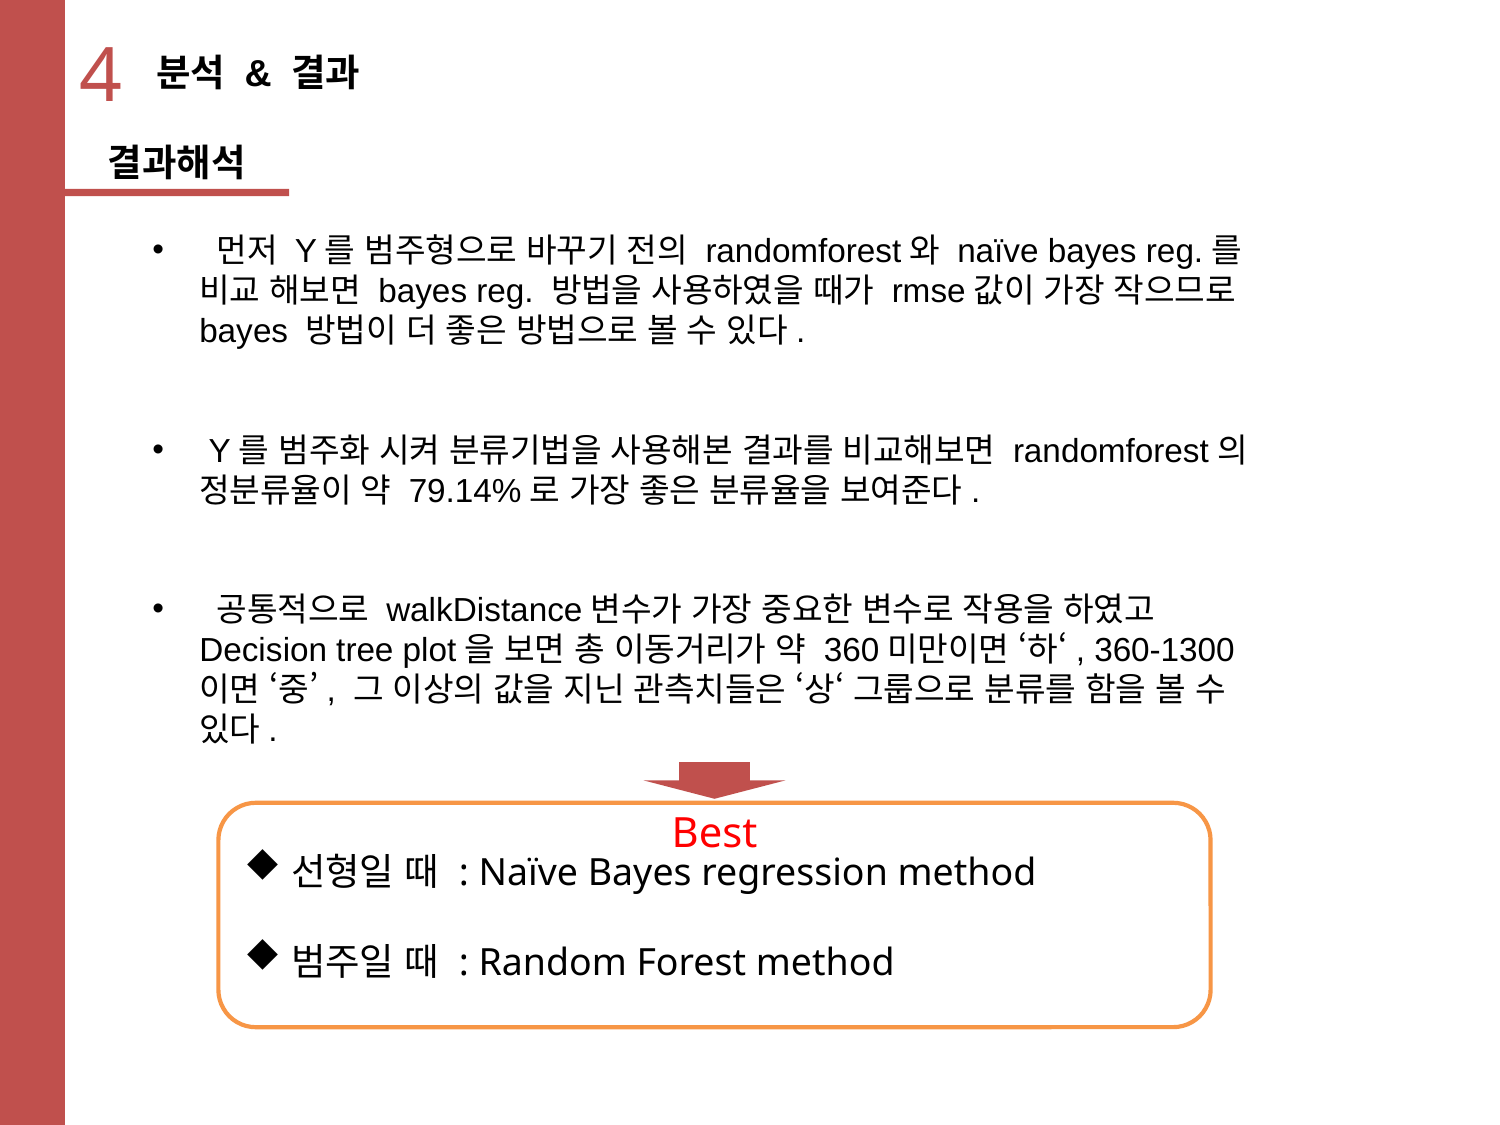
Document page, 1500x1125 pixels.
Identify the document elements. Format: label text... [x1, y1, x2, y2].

text_box 결과해석 [93, 131, 261, 187]
text_box [0, 0, 67, 1125]
text_box 선형일 때 : Naïve Bayes regression method 범주일 때 : Random Forest method [216, 800, 1213, 1030]
text_box [67, 187, 291, 198]
text_box Best [614, 798, 815, 864]
text_box 4 [67, 19, 138, 124]
text_box 먼저 Y를 범주형으로 바꾸기 전의 randomforest와 naïve bayes reg.를 비교 해보면 bayes reg. 방법을 사용하였을 때가 rmse값이 가장 작으므로 bayes 방법이 더 좋은 방법으로 볼 수 있다. Y를 범주화 시켜 분류기법을 사용해본 결과를 비교해보면 randomforest의 정분류율이 약 79.14%로 가장 좋은 분류율을 보여준다. 공통적으로 walkDistance변수가 가장 중요한 변수로 작용을 하였고 Decision tree plot을 보면 총 이동거리가 약 360미만이면 ‘하‘, 360-1300이면 ‘중’, 그 이상의 값을 지닌 관측치들은 ‘상‘ 그룹으로 분류를 함을 볼 수 있다. [137, 221, 1308, 756]
text_box 분석 & 결과 [141, 41, 376, 102]
text_box [641, 760, 788, 798]
